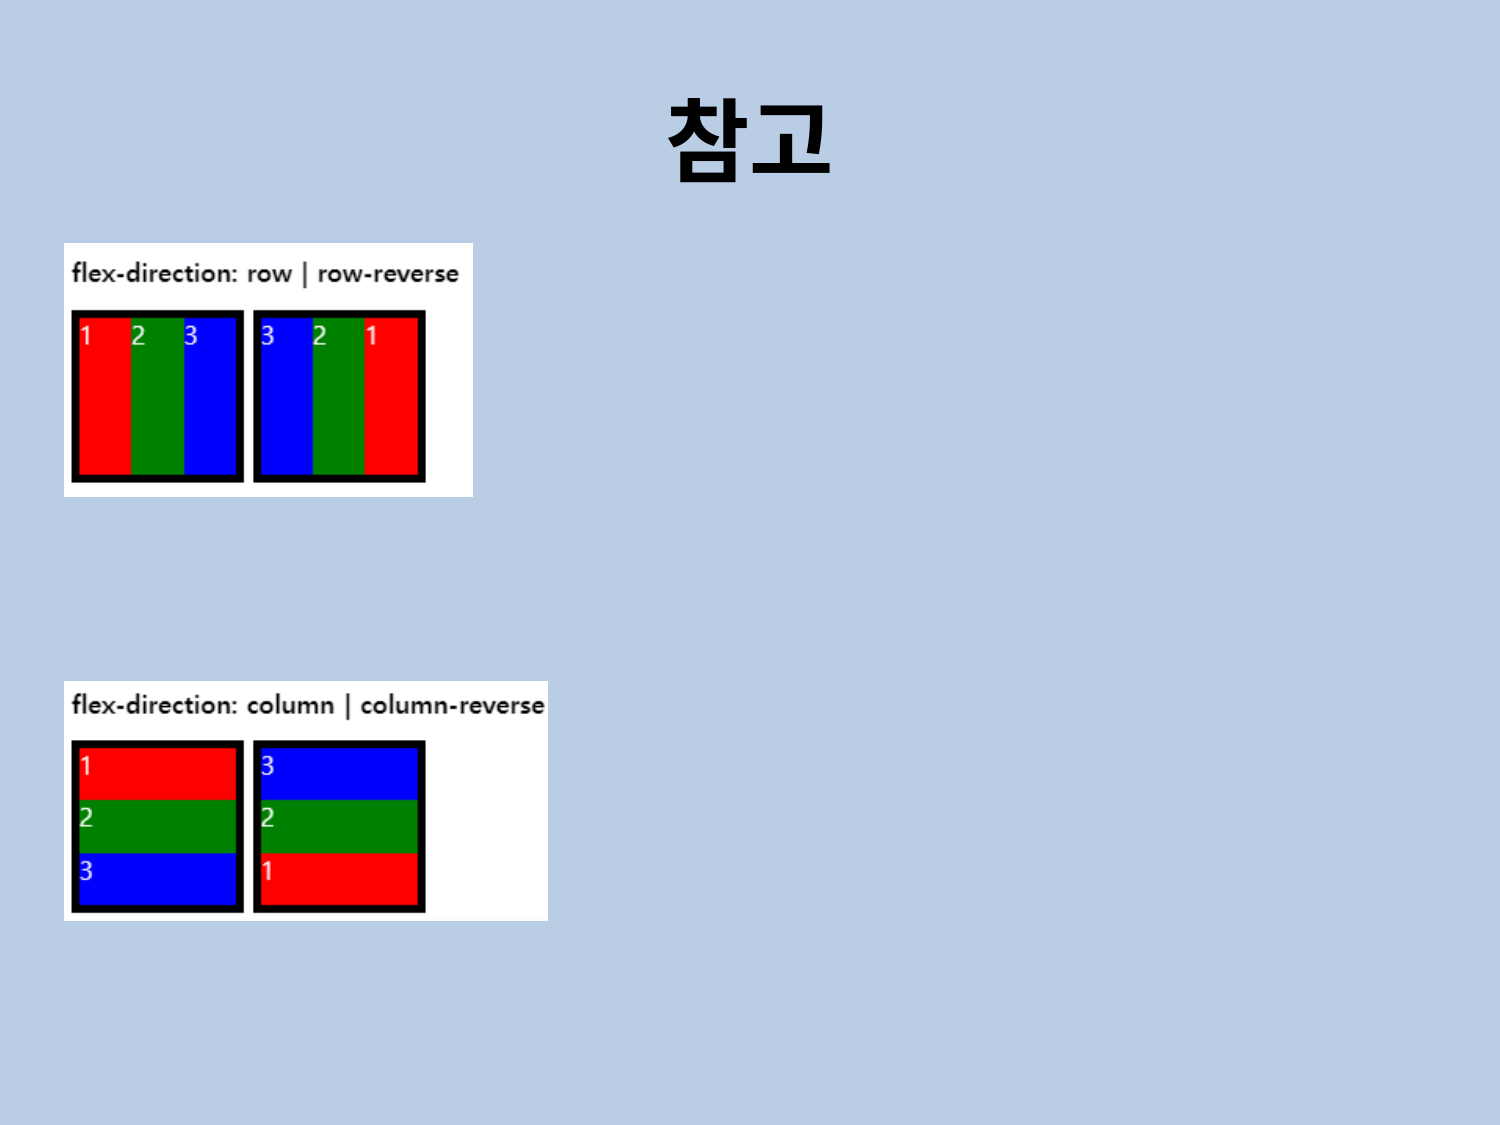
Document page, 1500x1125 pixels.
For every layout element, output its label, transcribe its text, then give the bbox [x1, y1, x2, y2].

picture [64, 681, 548, 922]
picture [64, 243, 473, 497]
title 참고 [75, 45, 1425, 233]
